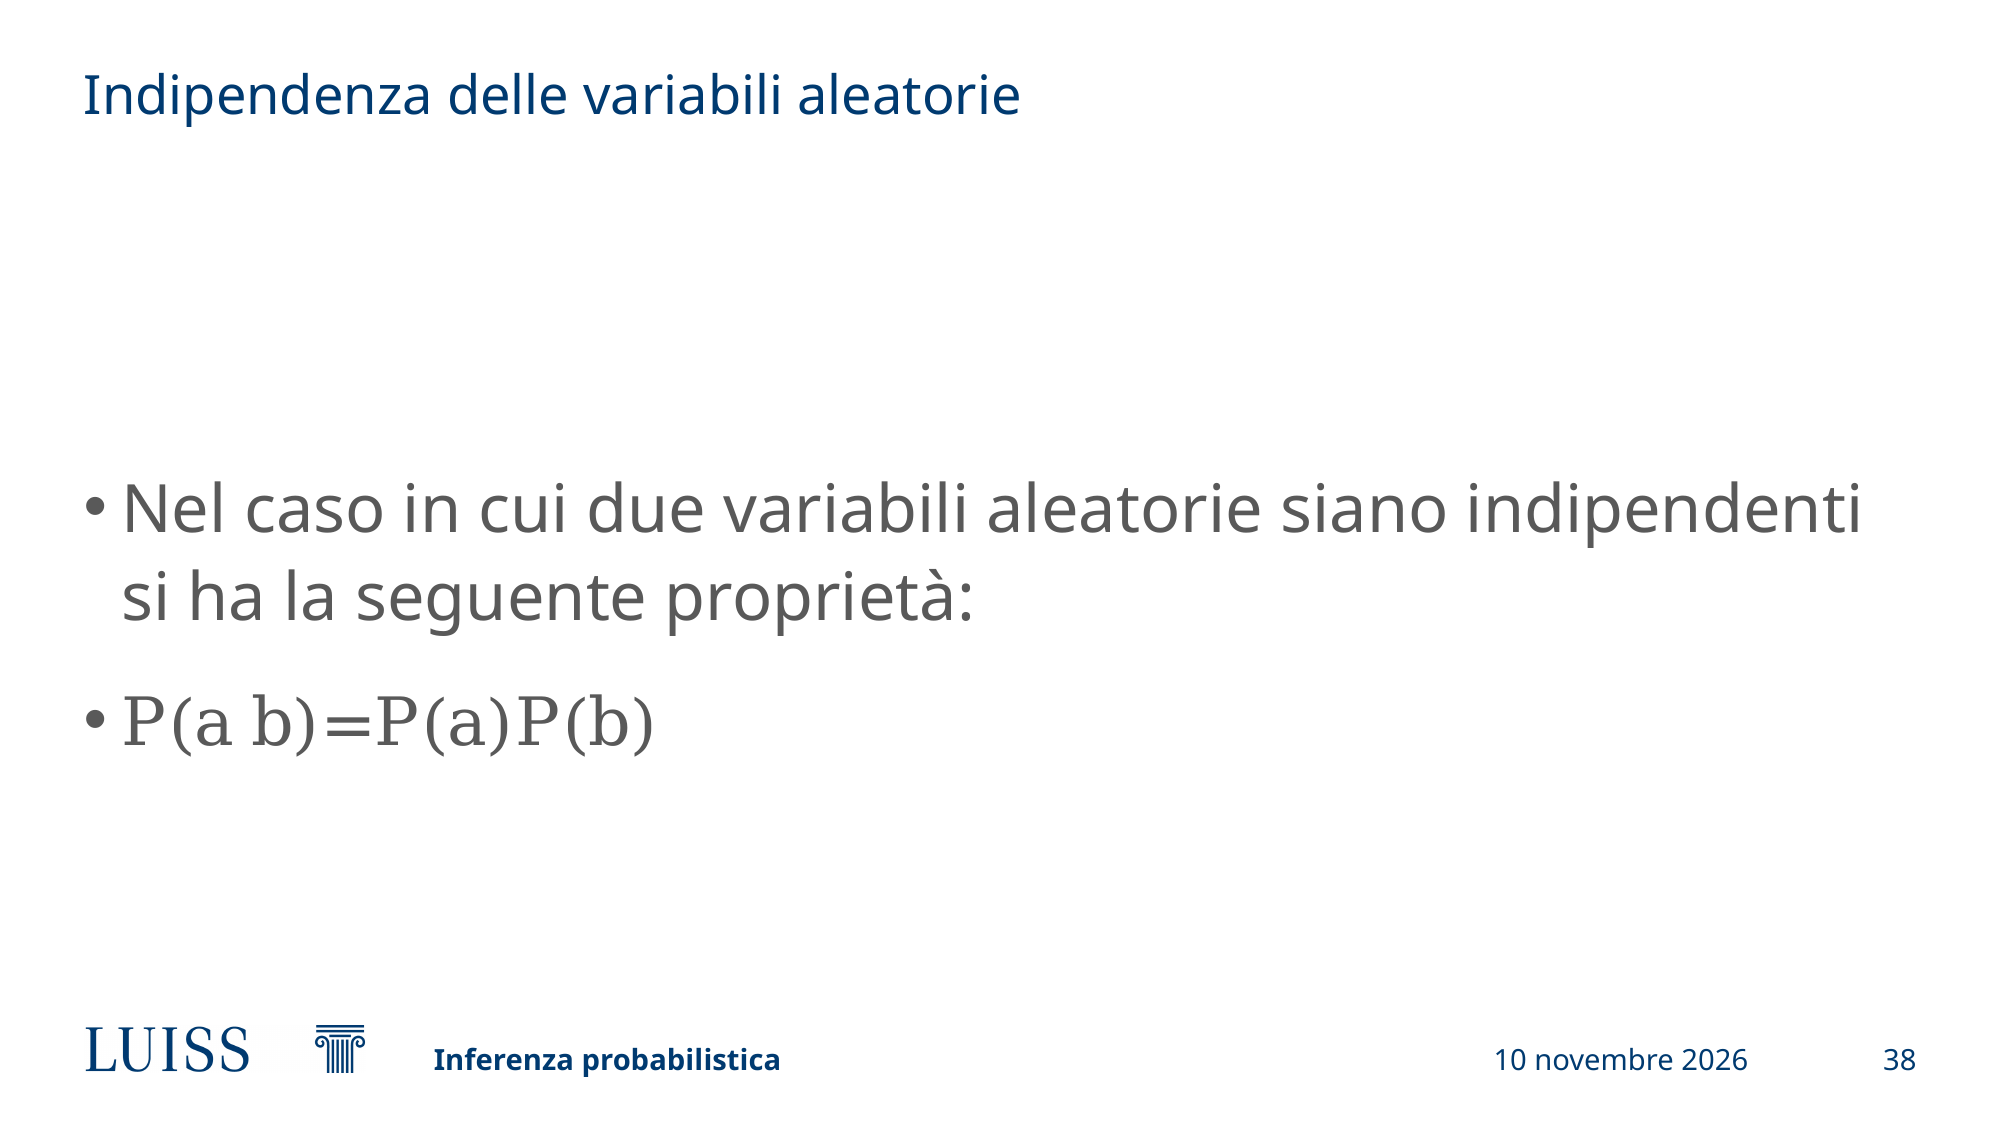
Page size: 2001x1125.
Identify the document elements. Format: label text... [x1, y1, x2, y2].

footer Inferenza probabilistica [422, 1021, 1359, 1081]
slide_number 38 [1787, 1021, 1929, 1081]
picture [84, 1025, 366, 1073]
title Indipendenza delle variabili aleatorie [68, 59, 1910, 223]
slide_number 26 settembre 2023 [1385, 1021, 1761, 1081]
